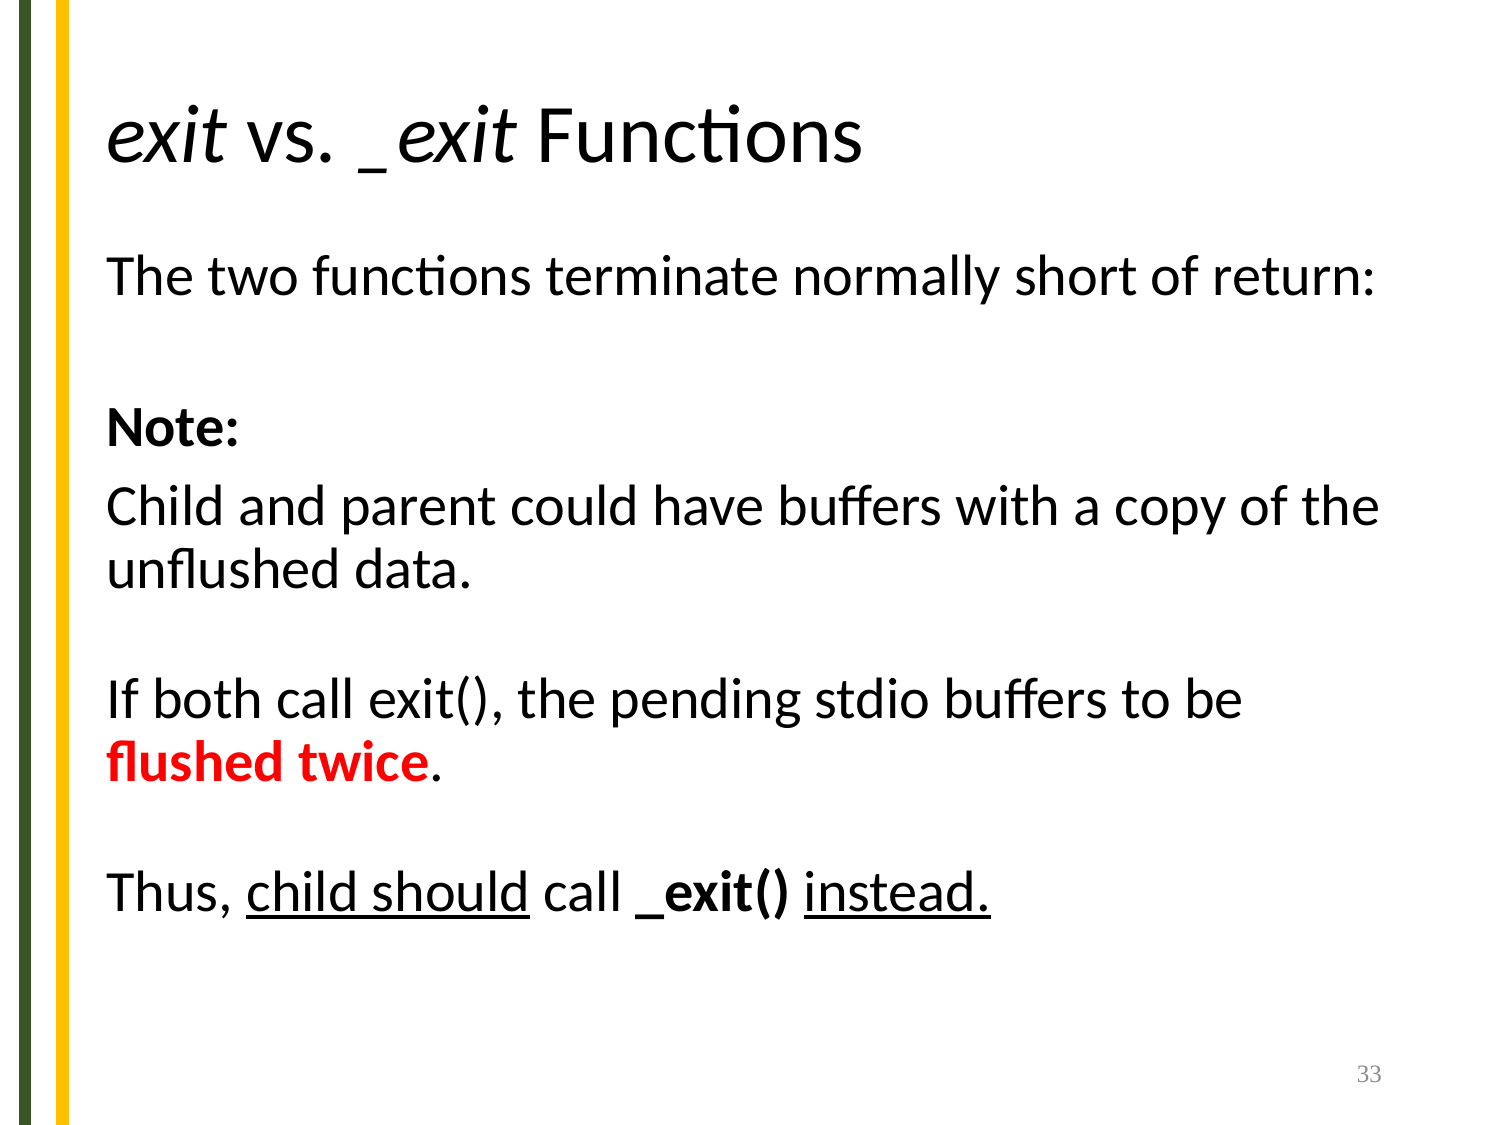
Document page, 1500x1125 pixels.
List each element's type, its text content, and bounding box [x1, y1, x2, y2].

list The two functions terminate normally short of return: Note: Child and parent could have buffers with a copy of the unflushed data. If both call exit(), the pending stdio buffers to be flushed twice. Thus, child should call _exit() instead. [91, 237, 1415, 1013]
slide_number 33 [1059, 1042, 1397, 1103]
title exit vs. _exit Functions [91, 0, 1417, 272]
